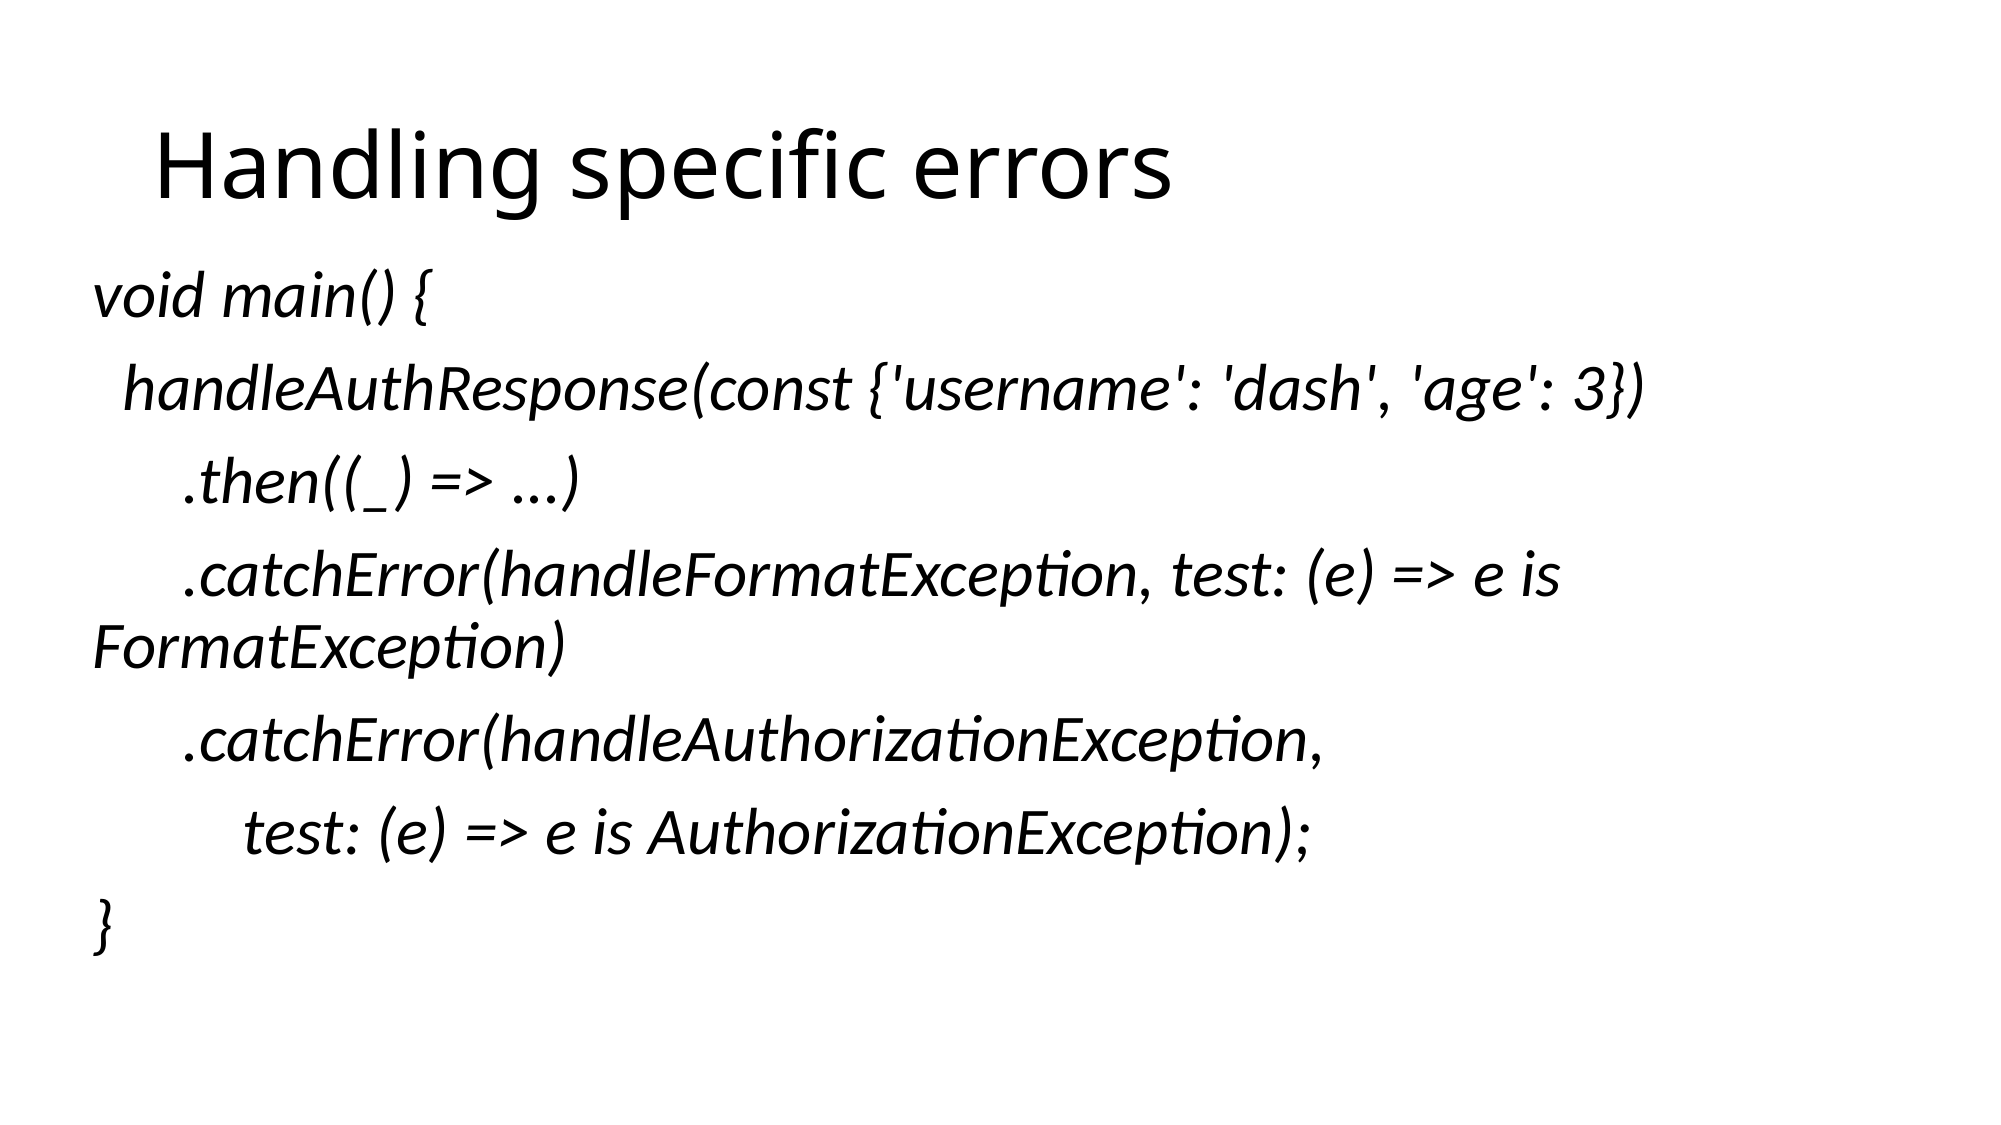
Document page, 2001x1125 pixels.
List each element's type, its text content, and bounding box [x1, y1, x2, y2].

list void main() { handleAuthResponse(const {'username': 'dash', 'age': 3}) .then((_) => ...) .catchError(handleFormatException, test: (e) => e is FormatException) .catchError(handleAuthorizationException, test: (e) => e is AuthorizationException); } [77, 252, 1912, 1105]
title Handling specific errors [137, 59, 1863, 252]
